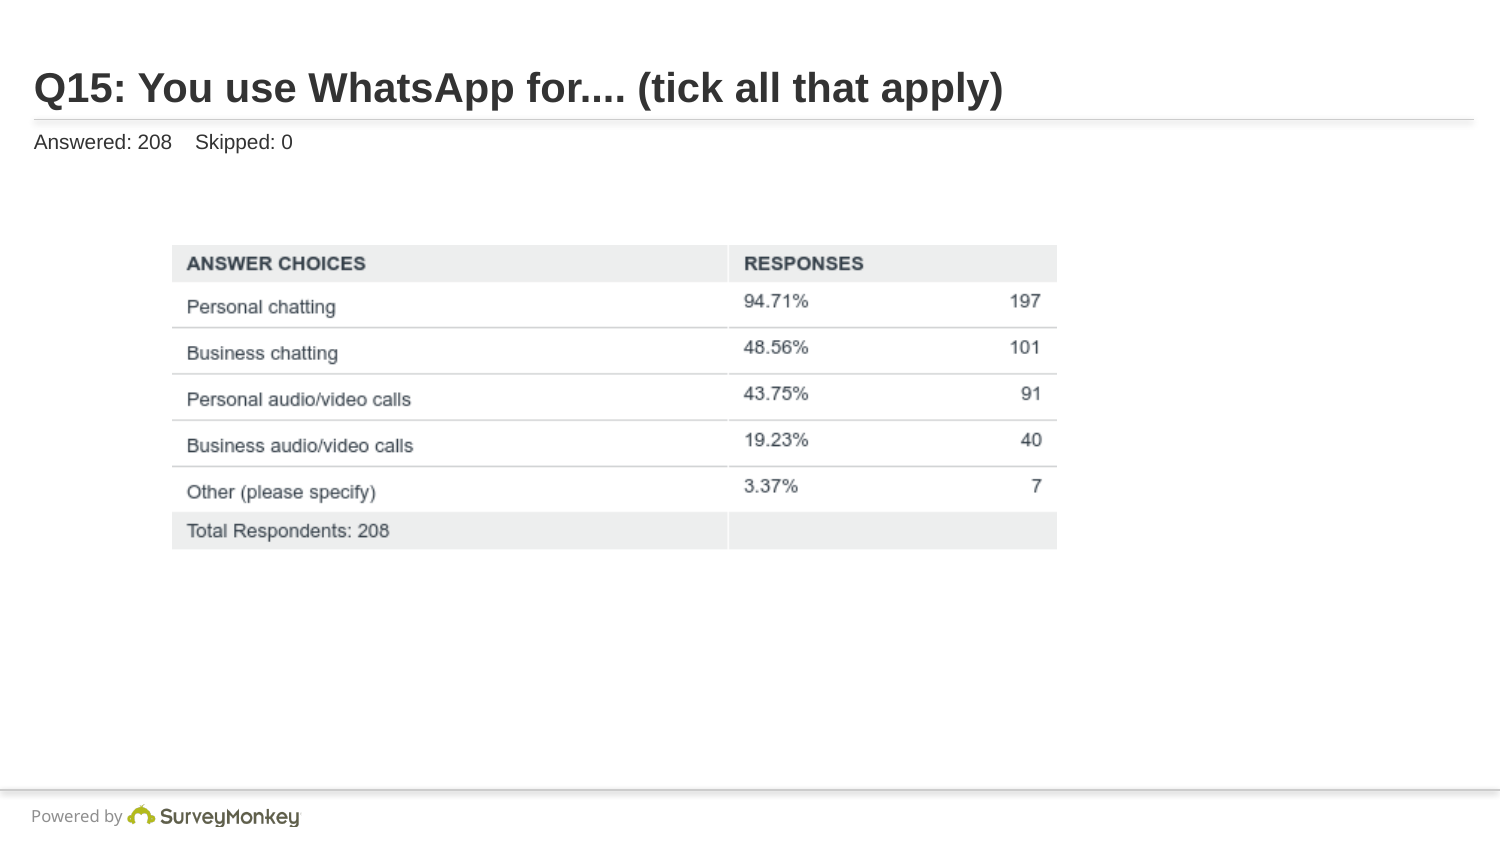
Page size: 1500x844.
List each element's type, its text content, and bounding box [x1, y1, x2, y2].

picture [171, 245, 1057, 552]
title Q15: You use WhatsApp for.... (tick all that apply) [18, 54, 1369, 119]
list Answered: 208 Skipped: 0 [18, 120, 894, 162]
